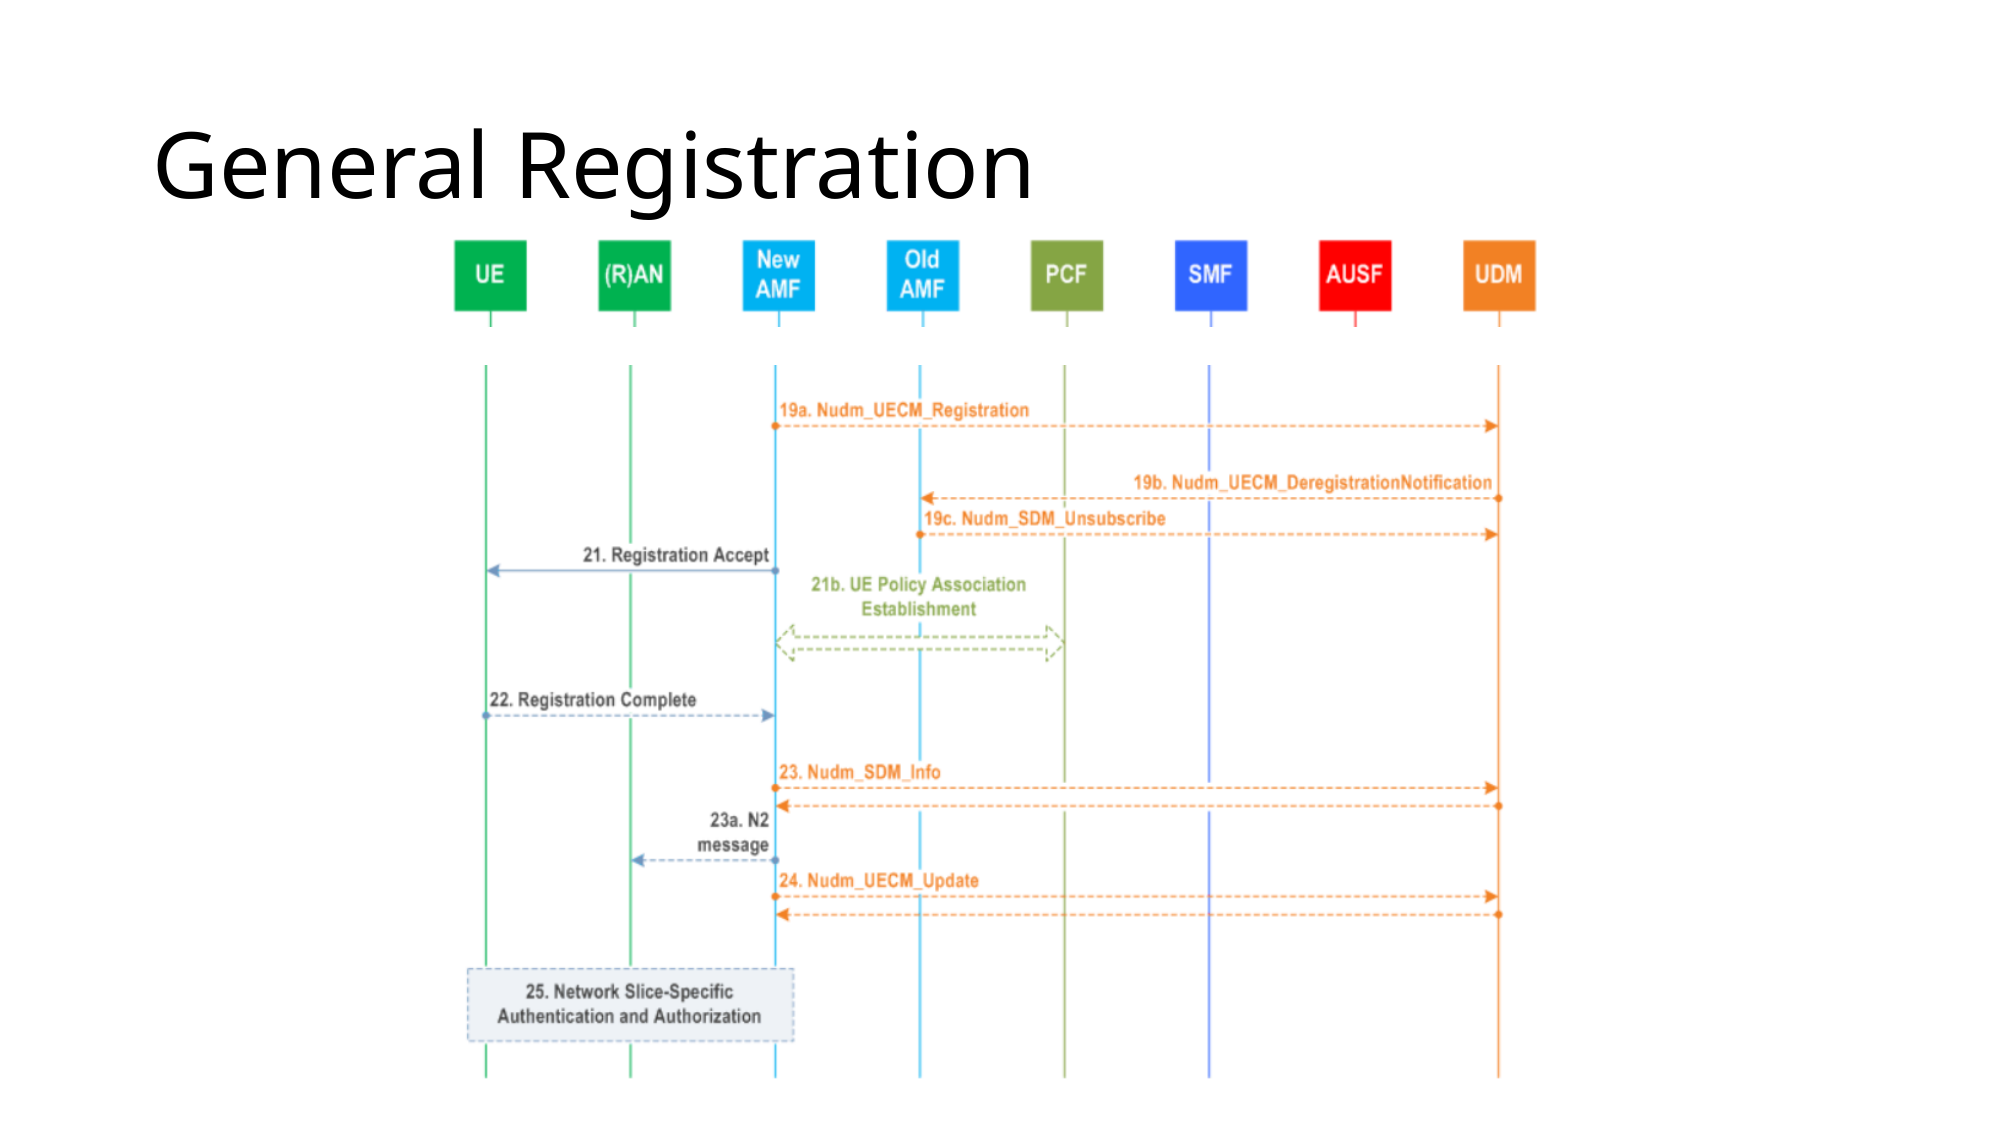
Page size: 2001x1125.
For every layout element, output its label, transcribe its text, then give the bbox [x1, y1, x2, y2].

picture [434, 228, 1556, 327]
picture [434, 365, 1618, 1087]
title General Registration [137, 59, 1863, 278]
